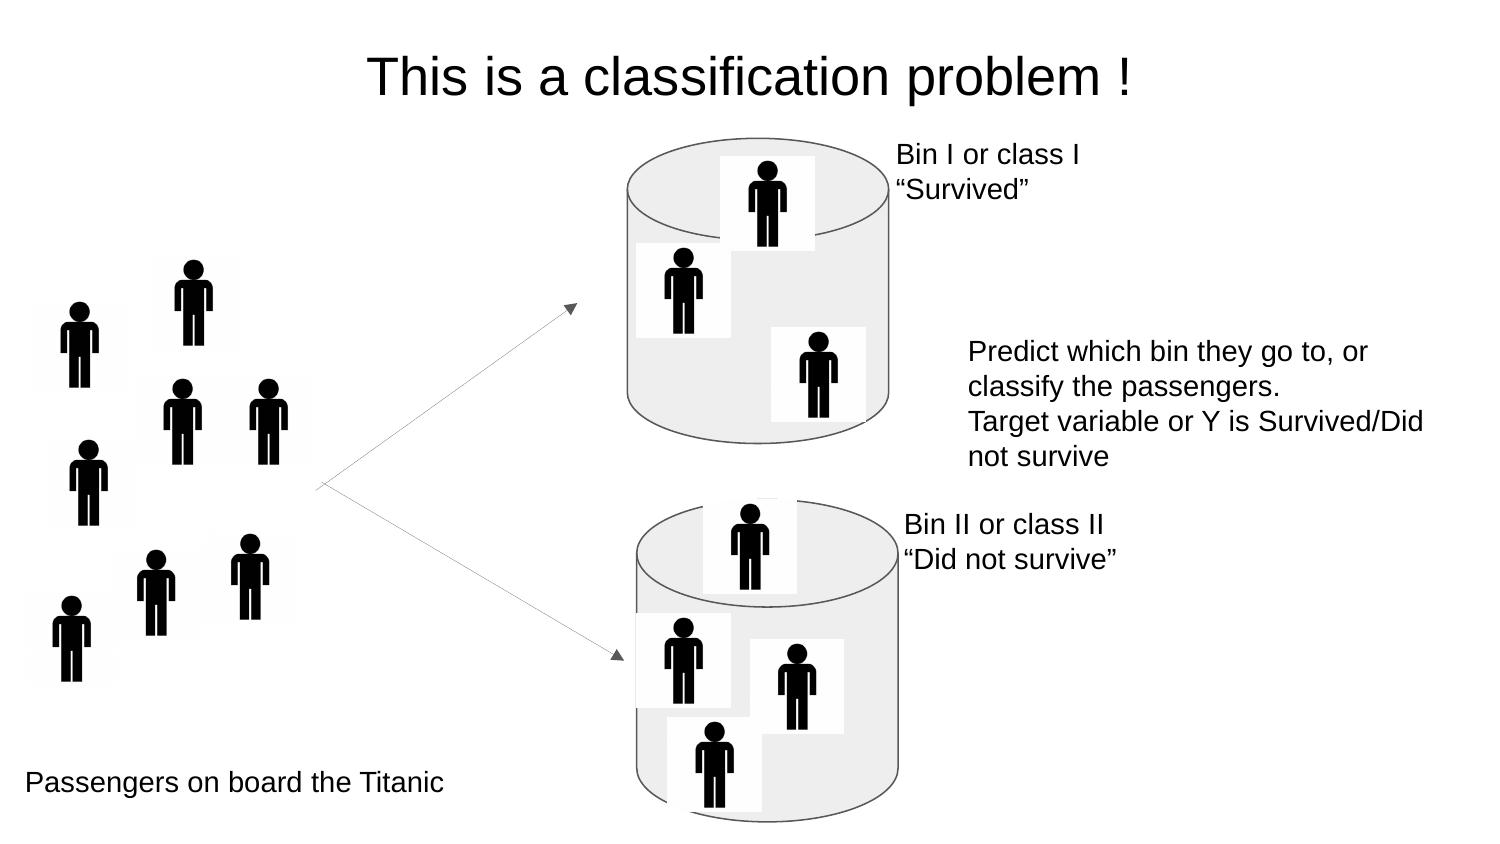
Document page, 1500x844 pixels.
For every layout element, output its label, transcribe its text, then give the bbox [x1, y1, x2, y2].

title This is a classification problem ! [50, 25, 1450, 121]
picture [24, 529, 298, 687]
picture [636, 613, 731, 708]
text_box Bin II or class II “Did not survive” [888, 489, 1150, 590]
text_box [325, 303, 578, 484]
text_box Predict which bin they go to, or classify the passengers. Target variable or Y is Survived/Did not survive [952, 317, 1467, 488]
picture [667, 639, 845, 812]
picture [702, 499, 798, 594]
picture [146, 255, 242, 350]
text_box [636, 499, 899, 823]
picture [41, 374, 316, 530]
picture [636, 155, 815, 339]
text_box Passengers on board the Titanic [9, 747, 471, 813]
picture [32, 297, 127, 392]
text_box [627, 138, 889, 444]
text_box [321, 481, 625, 661]
text_box Bin I or class I “Survived” [880, 120, 1120, 220]
picture [770, 327, 866, 423]
